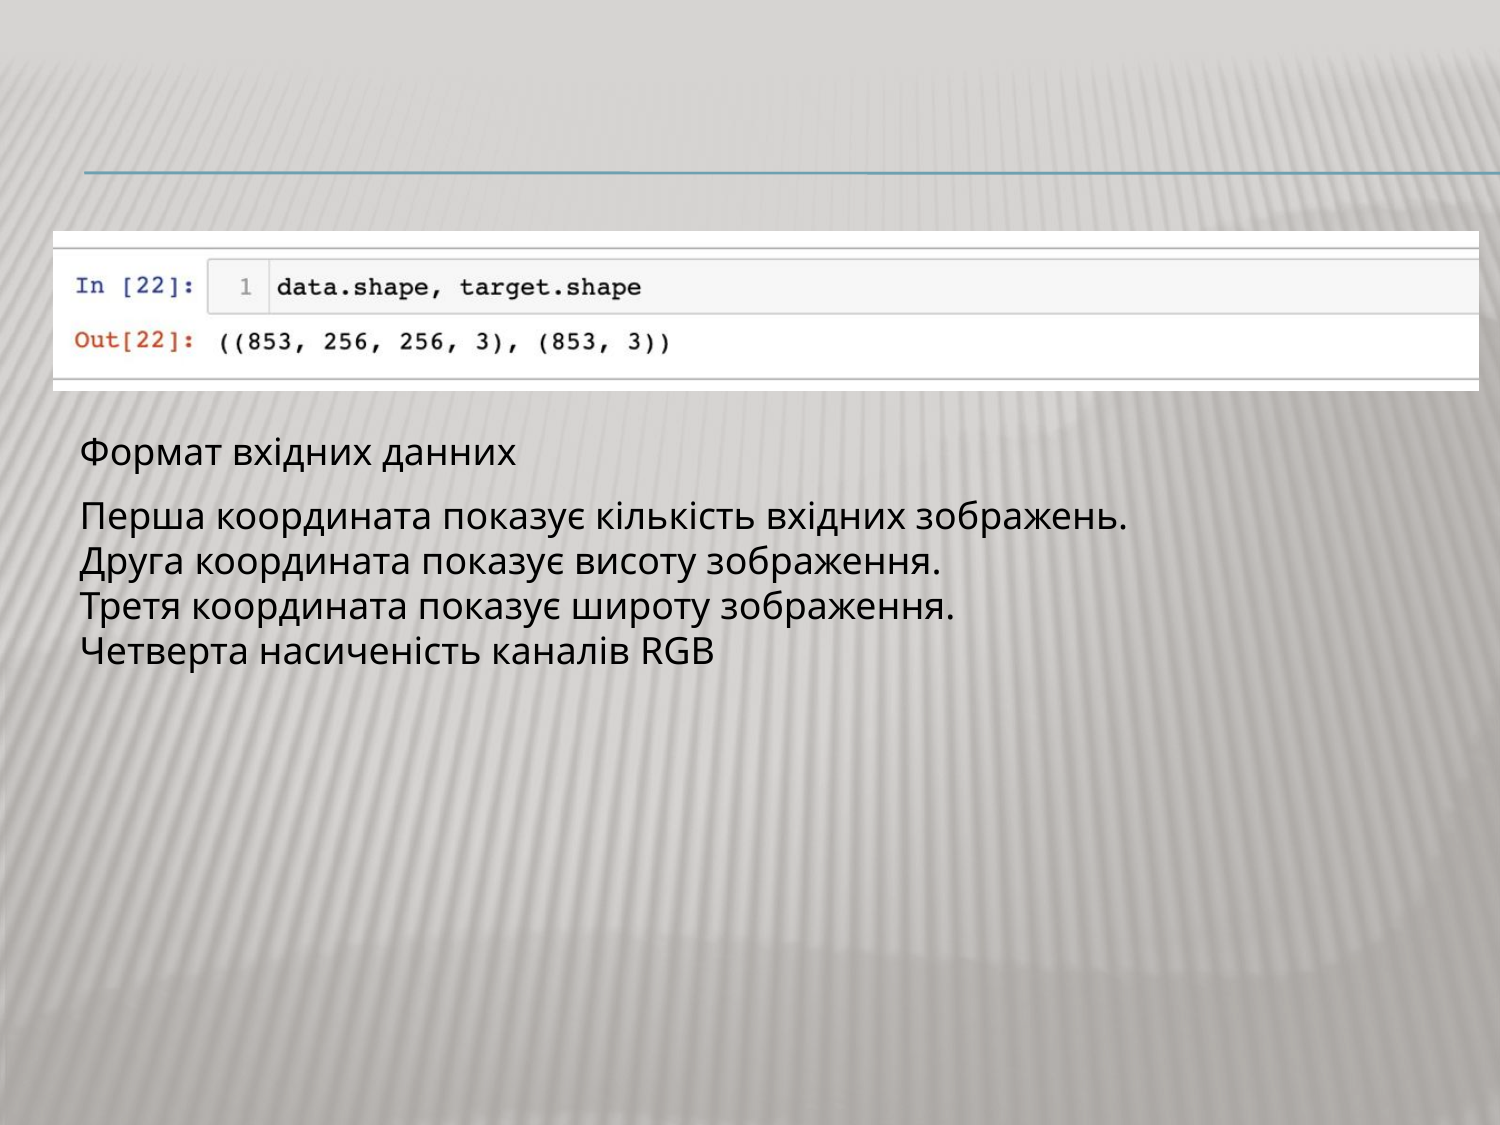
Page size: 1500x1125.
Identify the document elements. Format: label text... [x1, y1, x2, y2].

text_box Перша координата показує кількість вхідних зображень. Друга координата показує висоту зображення. Третя координата показує широту зображення. Четверта насиченість каналів RGB [64, 484, 1465, 680]
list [52, 231, 1479, 392]
text_box Формат вхідних данних [64, 420, 821, 481]
